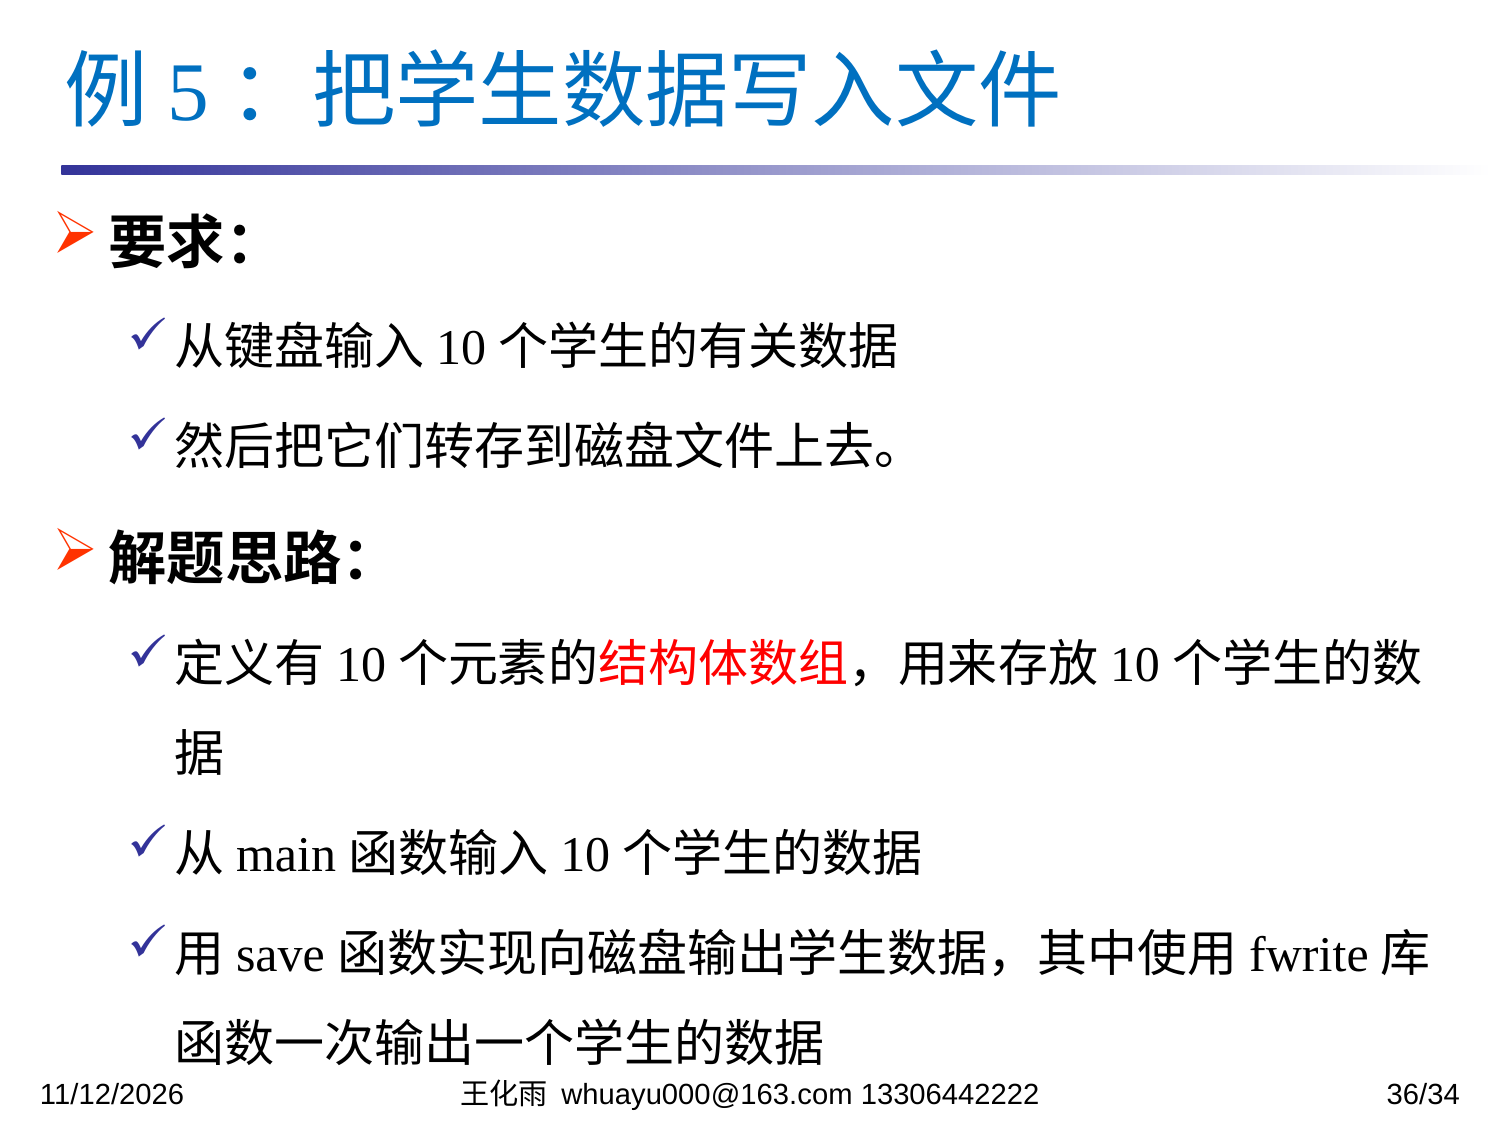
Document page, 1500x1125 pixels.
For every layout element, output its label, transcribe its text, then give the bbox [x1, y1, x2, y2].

footer 王化雨 whuayu000@163.com 13306442222 [387, 1074, 1113, 1103]
text_box 要求： 从键盘输入10个学生的有关数据 然后把它们转存到磁盘文件上去。 解题思路： 定义有10个元素的结构体数组，用来存放10个学生的数据 从main函数输入10个学生的数据 用save函数实现向磁盘输出学生数据，其中使用fwrite库函数一次输出一个学生的数据 [37, 162, 1464, 1000]
text_box 例5：把学生数据写入文件 [49, 24, 1451, 150]
slide_number 36/34 [1187, 1074, 1476, 1103]
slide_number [24, 1074, 376, 1103]
